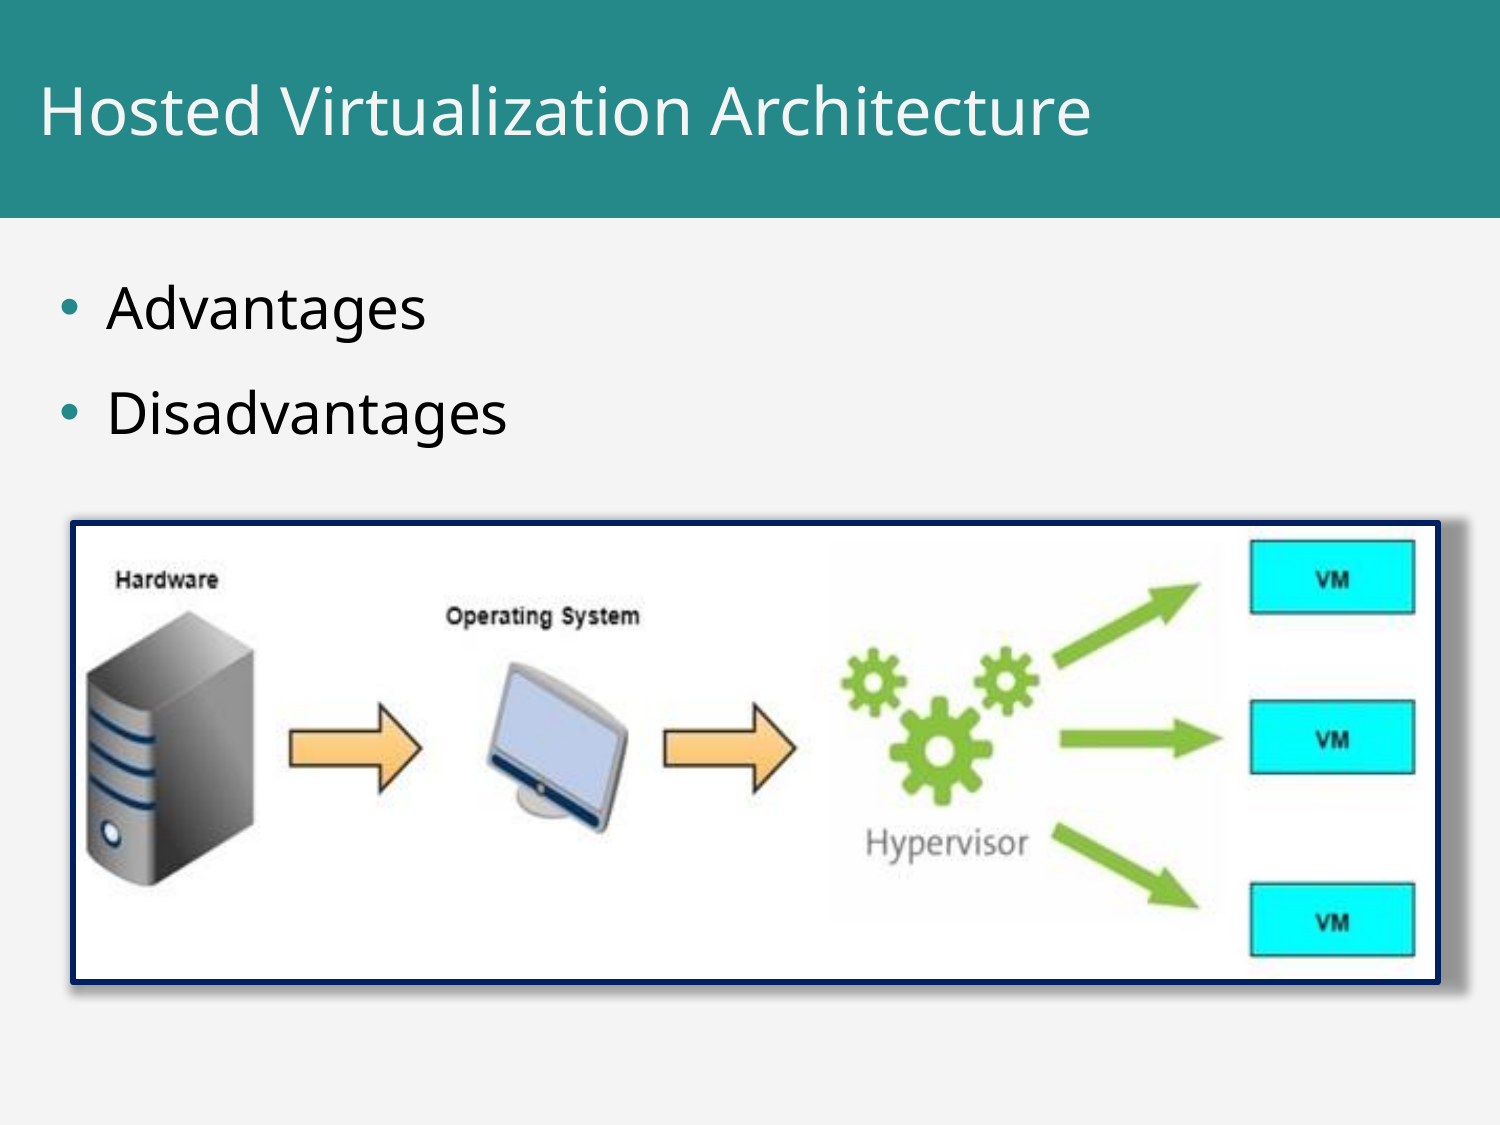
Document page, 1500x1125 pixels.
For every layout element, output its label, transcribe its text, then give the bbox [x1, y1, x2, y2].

text_box Advantages Disadvantages [44, 229, 1389, 454]
title Hosted Virtualization Architecture [23, 0, 1350, 218]
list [76, 525, 1435, 980]
